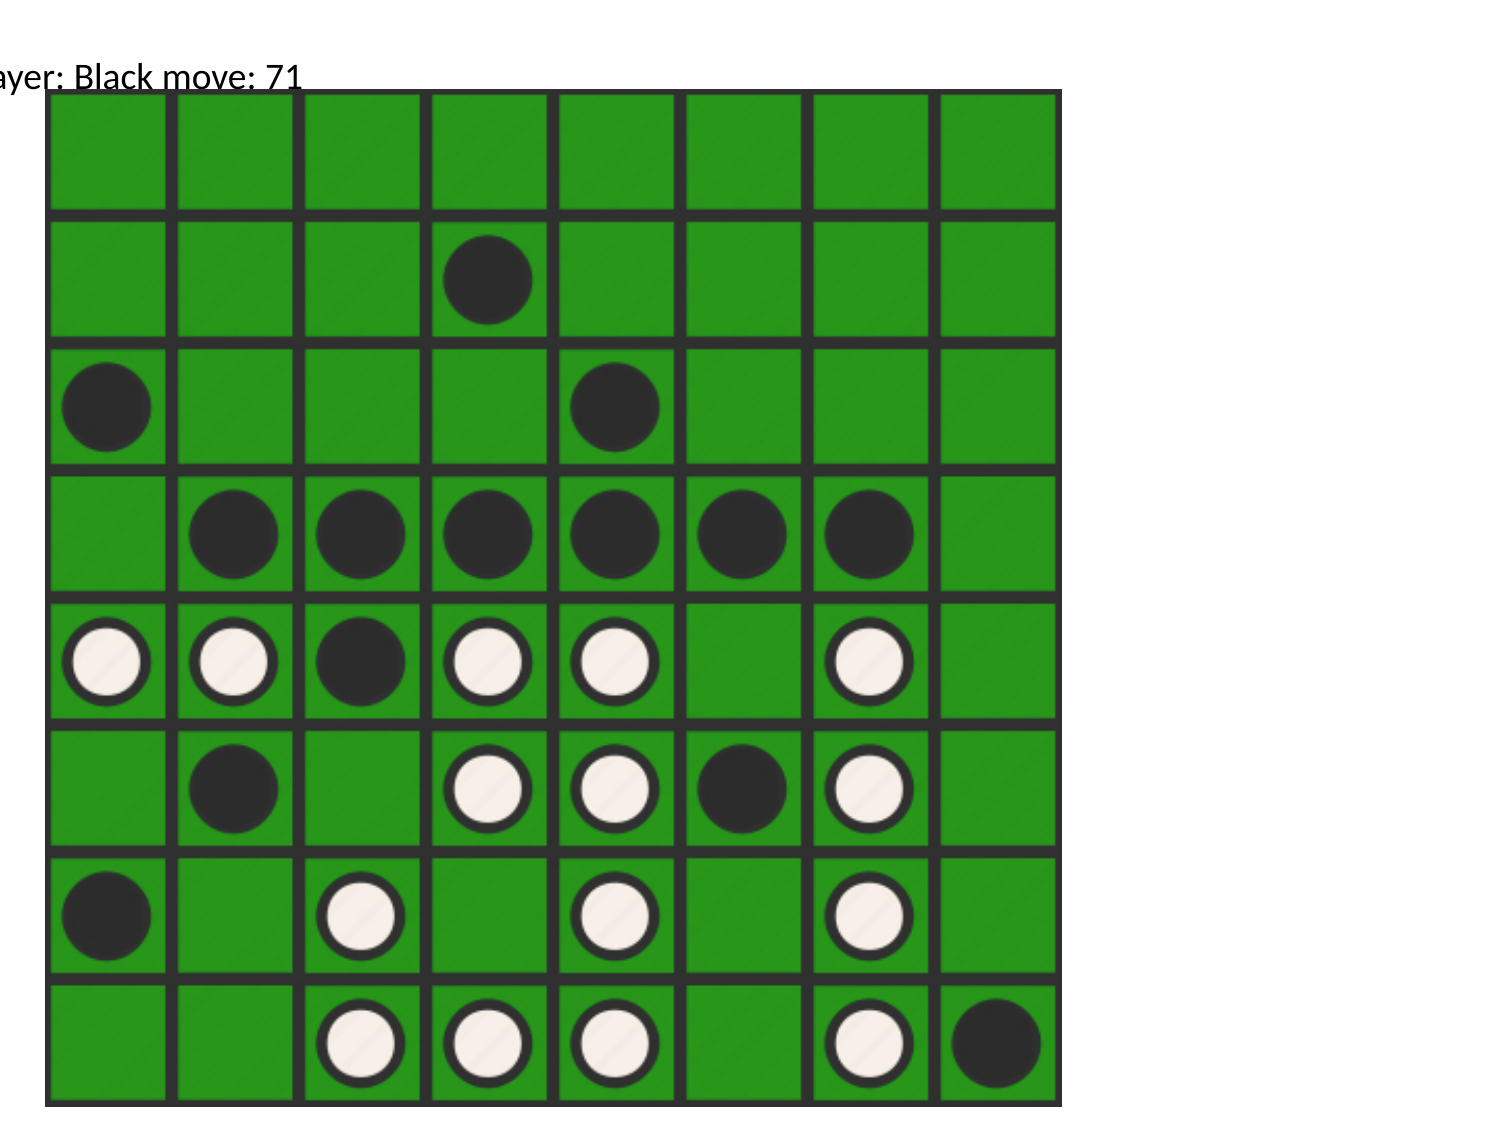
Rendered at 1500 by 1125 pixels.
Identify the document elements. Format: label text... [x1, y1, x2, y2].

picture [44, 89, 1062, 1107]
text_box turn: 25 player: Black move: 71 [0, 44, 319, 105]
